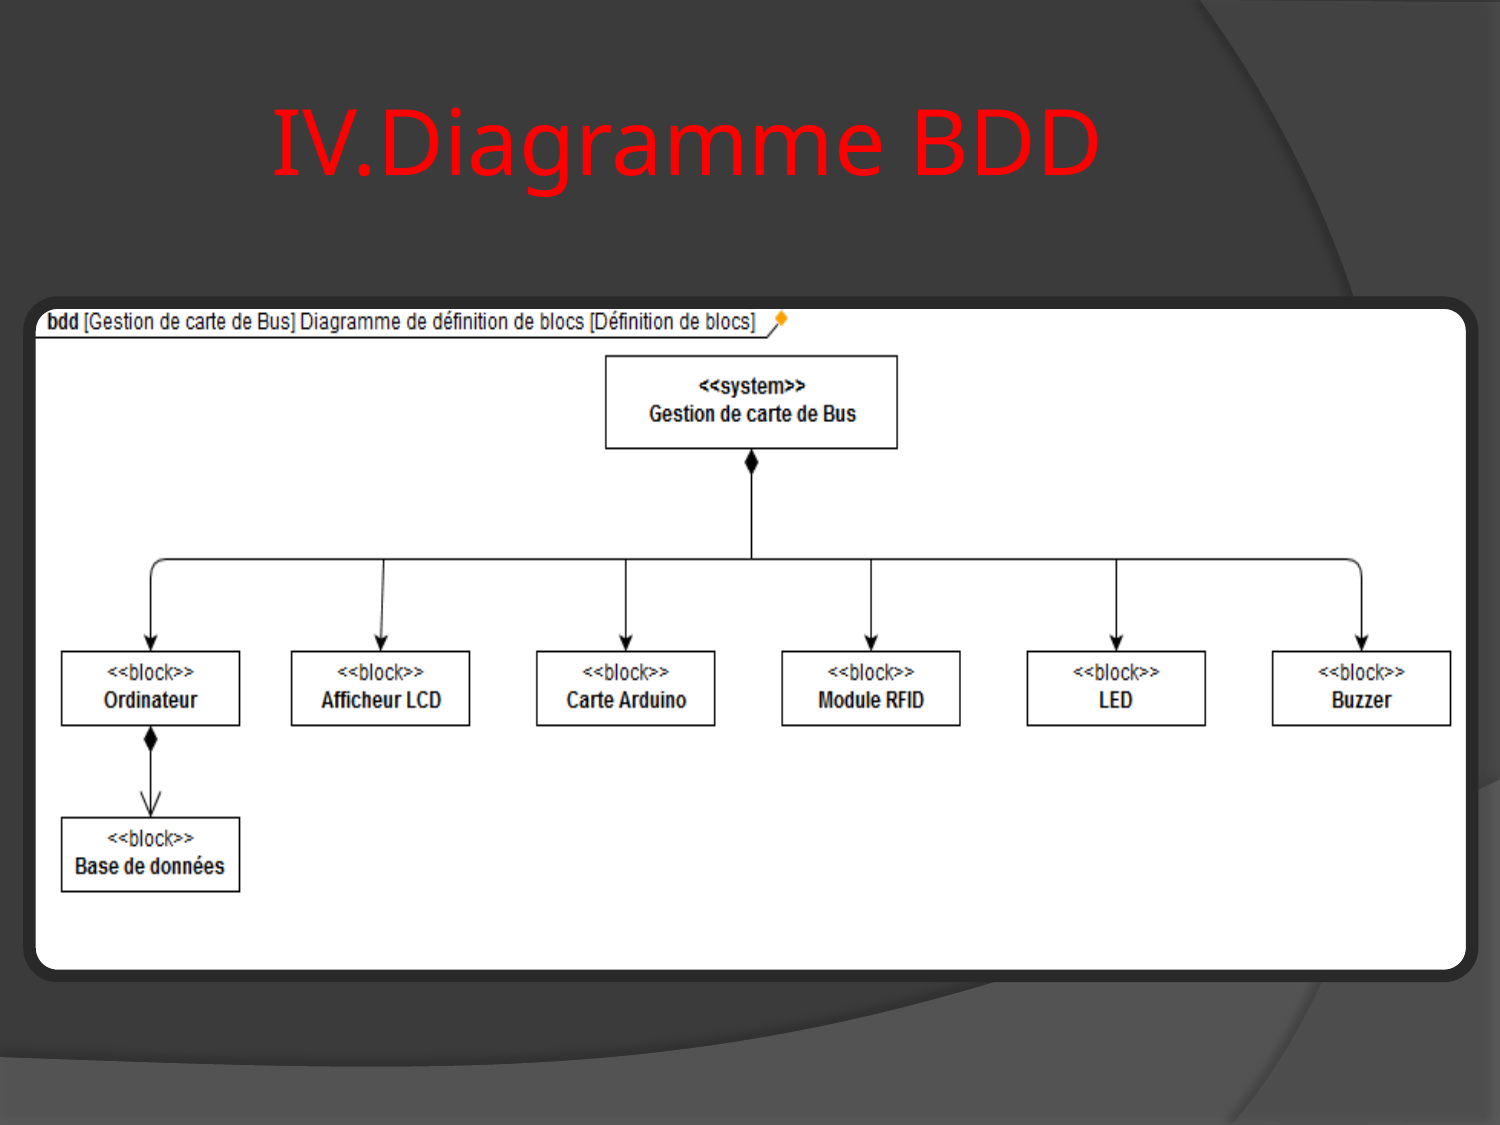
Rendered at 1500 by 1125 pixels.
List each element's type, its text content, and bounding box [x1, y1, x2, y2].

title IV.Diagramme BDD [75, 45, 1301, 233]
picture [29, 302, 1473, 977]
